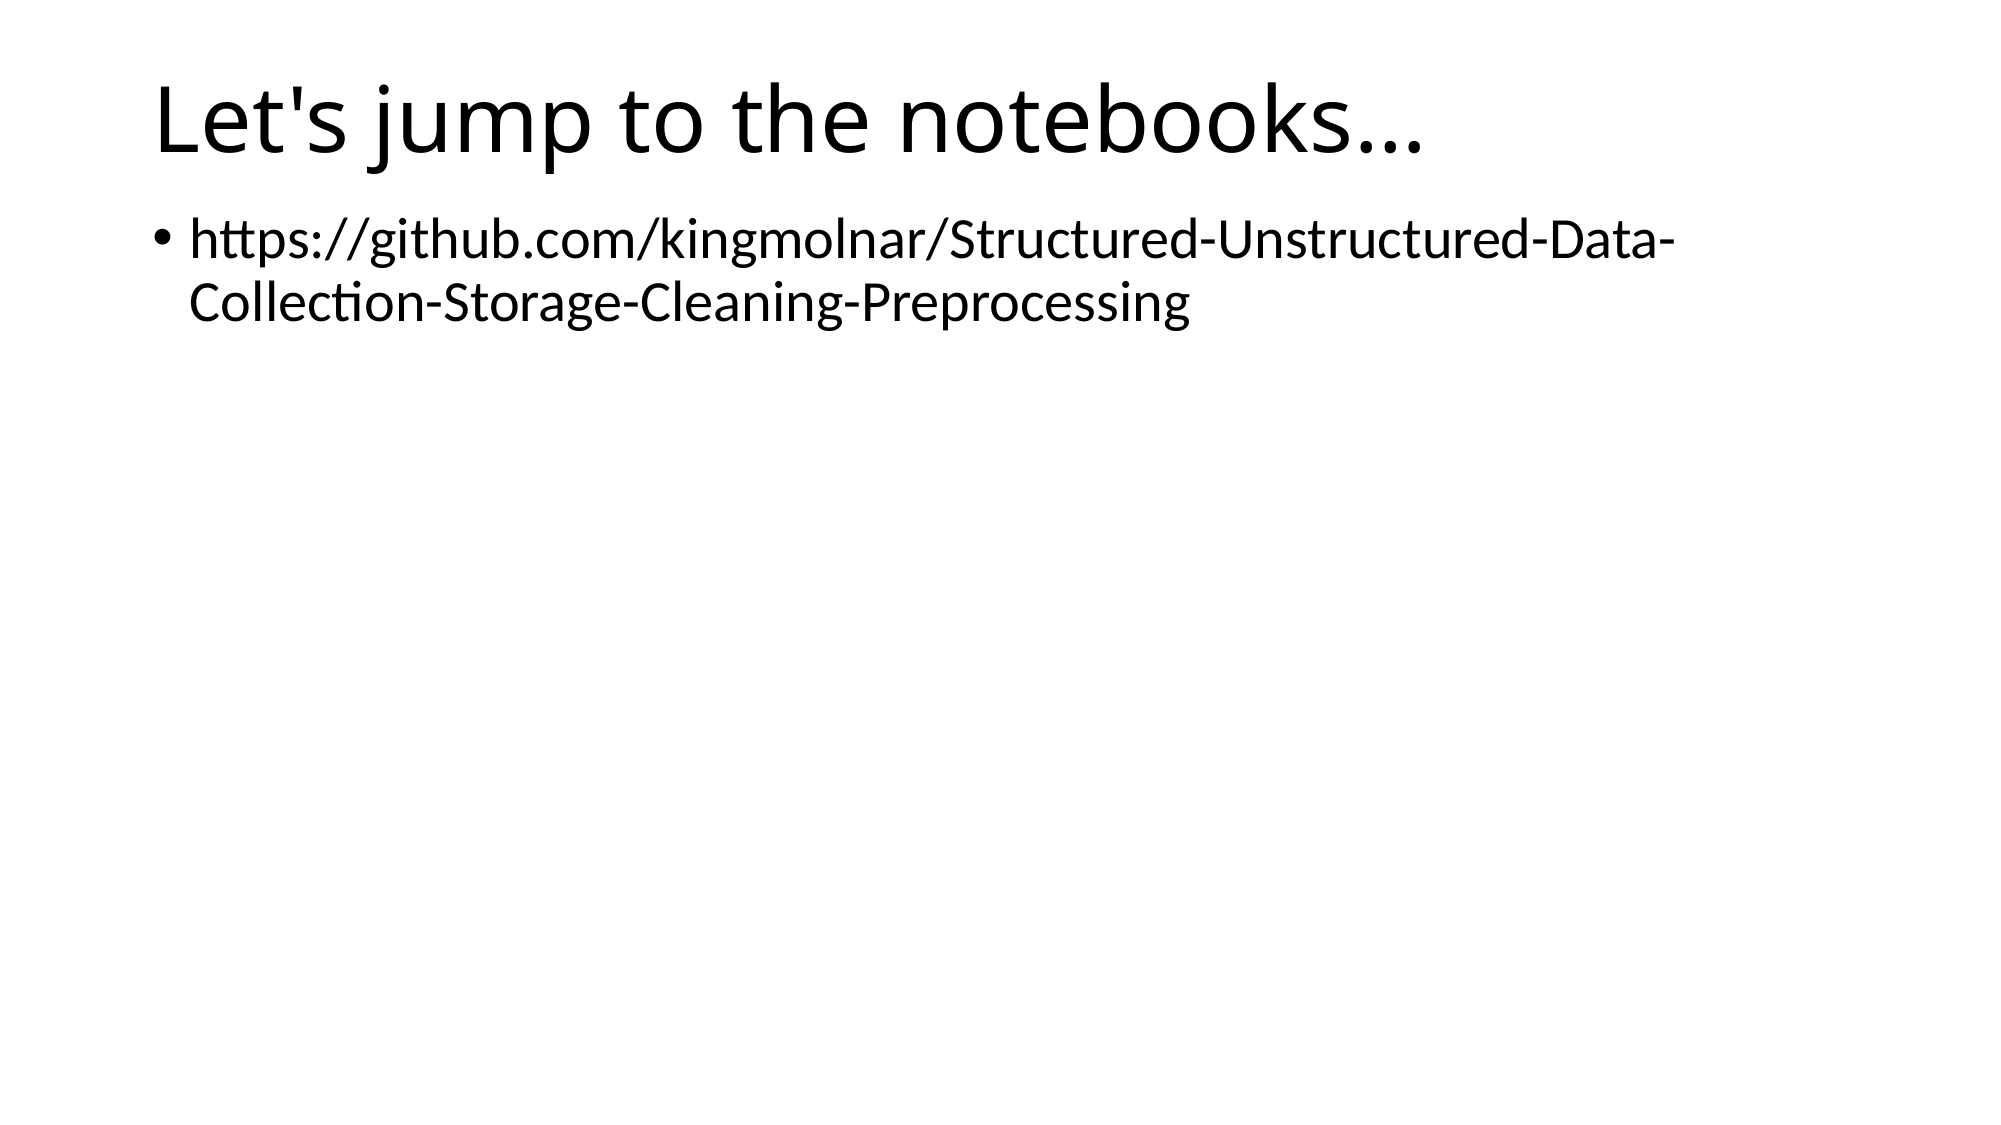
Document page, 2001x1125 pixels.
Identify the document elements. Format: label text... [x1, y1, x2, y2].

title Let's jump to the notebooks… [137, 59, 1863, 187]
list https://github.com/kingmolnar/Structured-Unstructured-Data-Collection-Storage-Cleaning-Preprocessing [137, 201, 1863, 1014]
